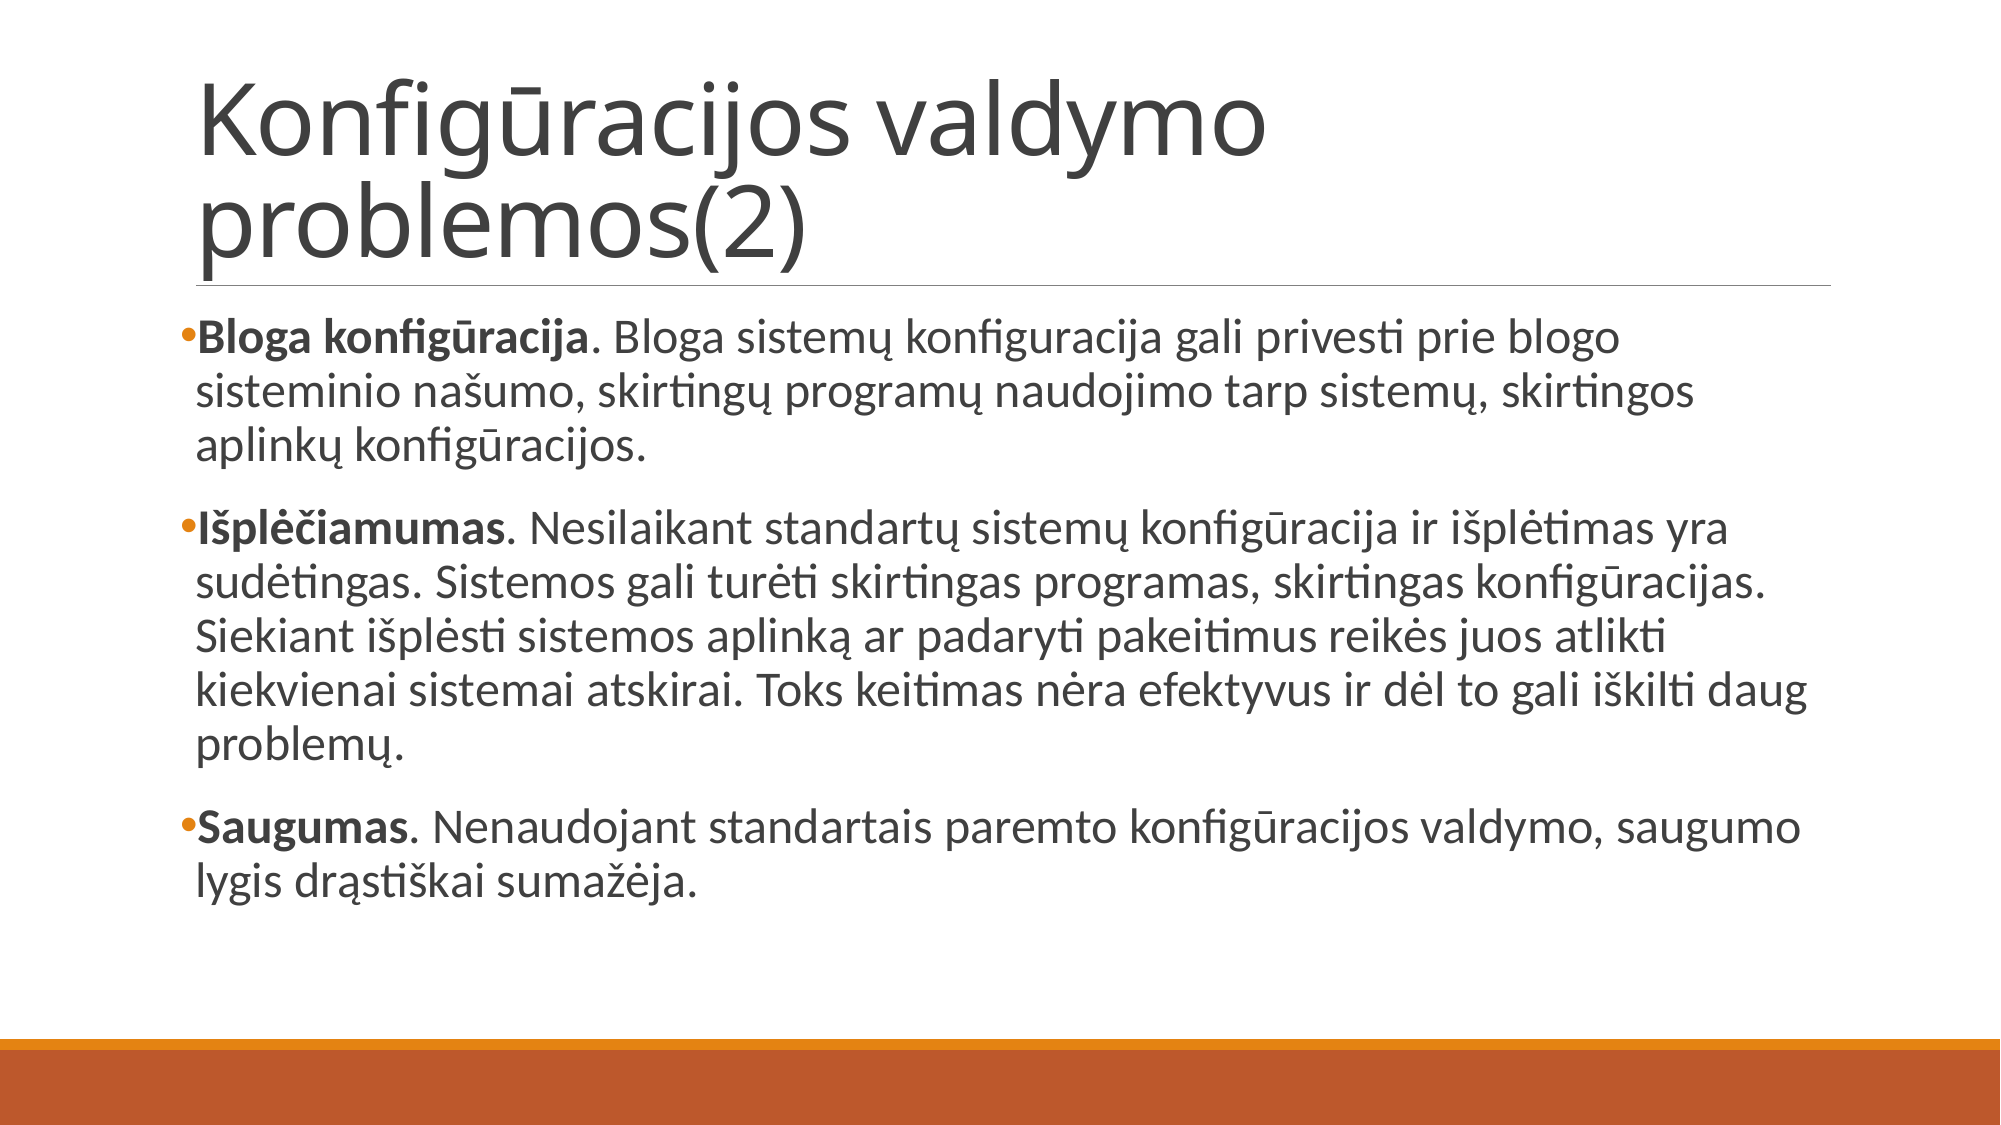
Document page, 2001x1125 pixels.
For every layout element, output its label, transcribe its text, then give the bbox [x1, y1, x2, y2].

title Konfigūracijos valdymo problemos(2) [180, 47, 1830, 285]
list Bloga konfigūracija. Bloga sistemų konfiguracija gali privesti prie blogo sisteminio našumo, skirtingų programų naudojimo tarp sistemų, skirtingos aplinkų konfigūracijos. Išplėčiamumas. Nesilaikant standartų sistemų konfigūracija ir išplėtimas yra sudėtingas. Sistemos gali turėti skirtingas programas, skirtingas konfigūracijas. Siekiant išplėsti sistemos aplinką ar padaryti pakeitimus reikės juos atlikti kiekvienai sistemai atskirai. Toks keitimas nėra efektyvus ir dėl to gali iškilti daug problemų. Saugumas. Nenaudojant standartais paremto konfigūracijos valdymo, saugumo lygis drąstiškai sumažėja. [180, 302, 1830, 963]
